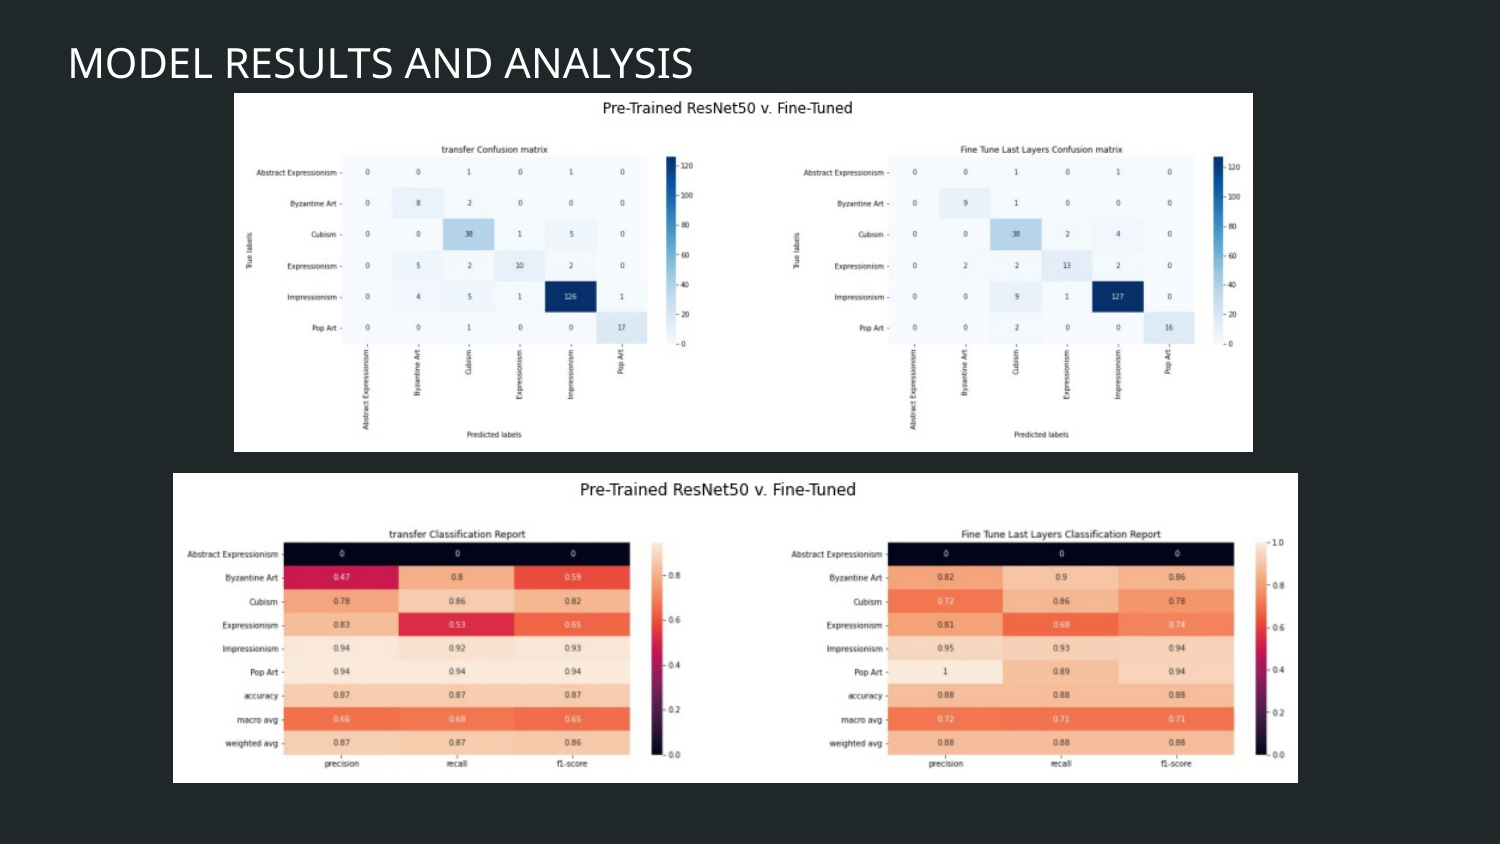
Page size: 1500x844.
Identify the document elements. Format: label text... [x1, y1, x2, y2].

picture [234, 93, 1254, 452]
picture [172, 473, 1298, 784]
title MODEL RESULTS AND ANALYSIS [52, 32, 1436, 102]
